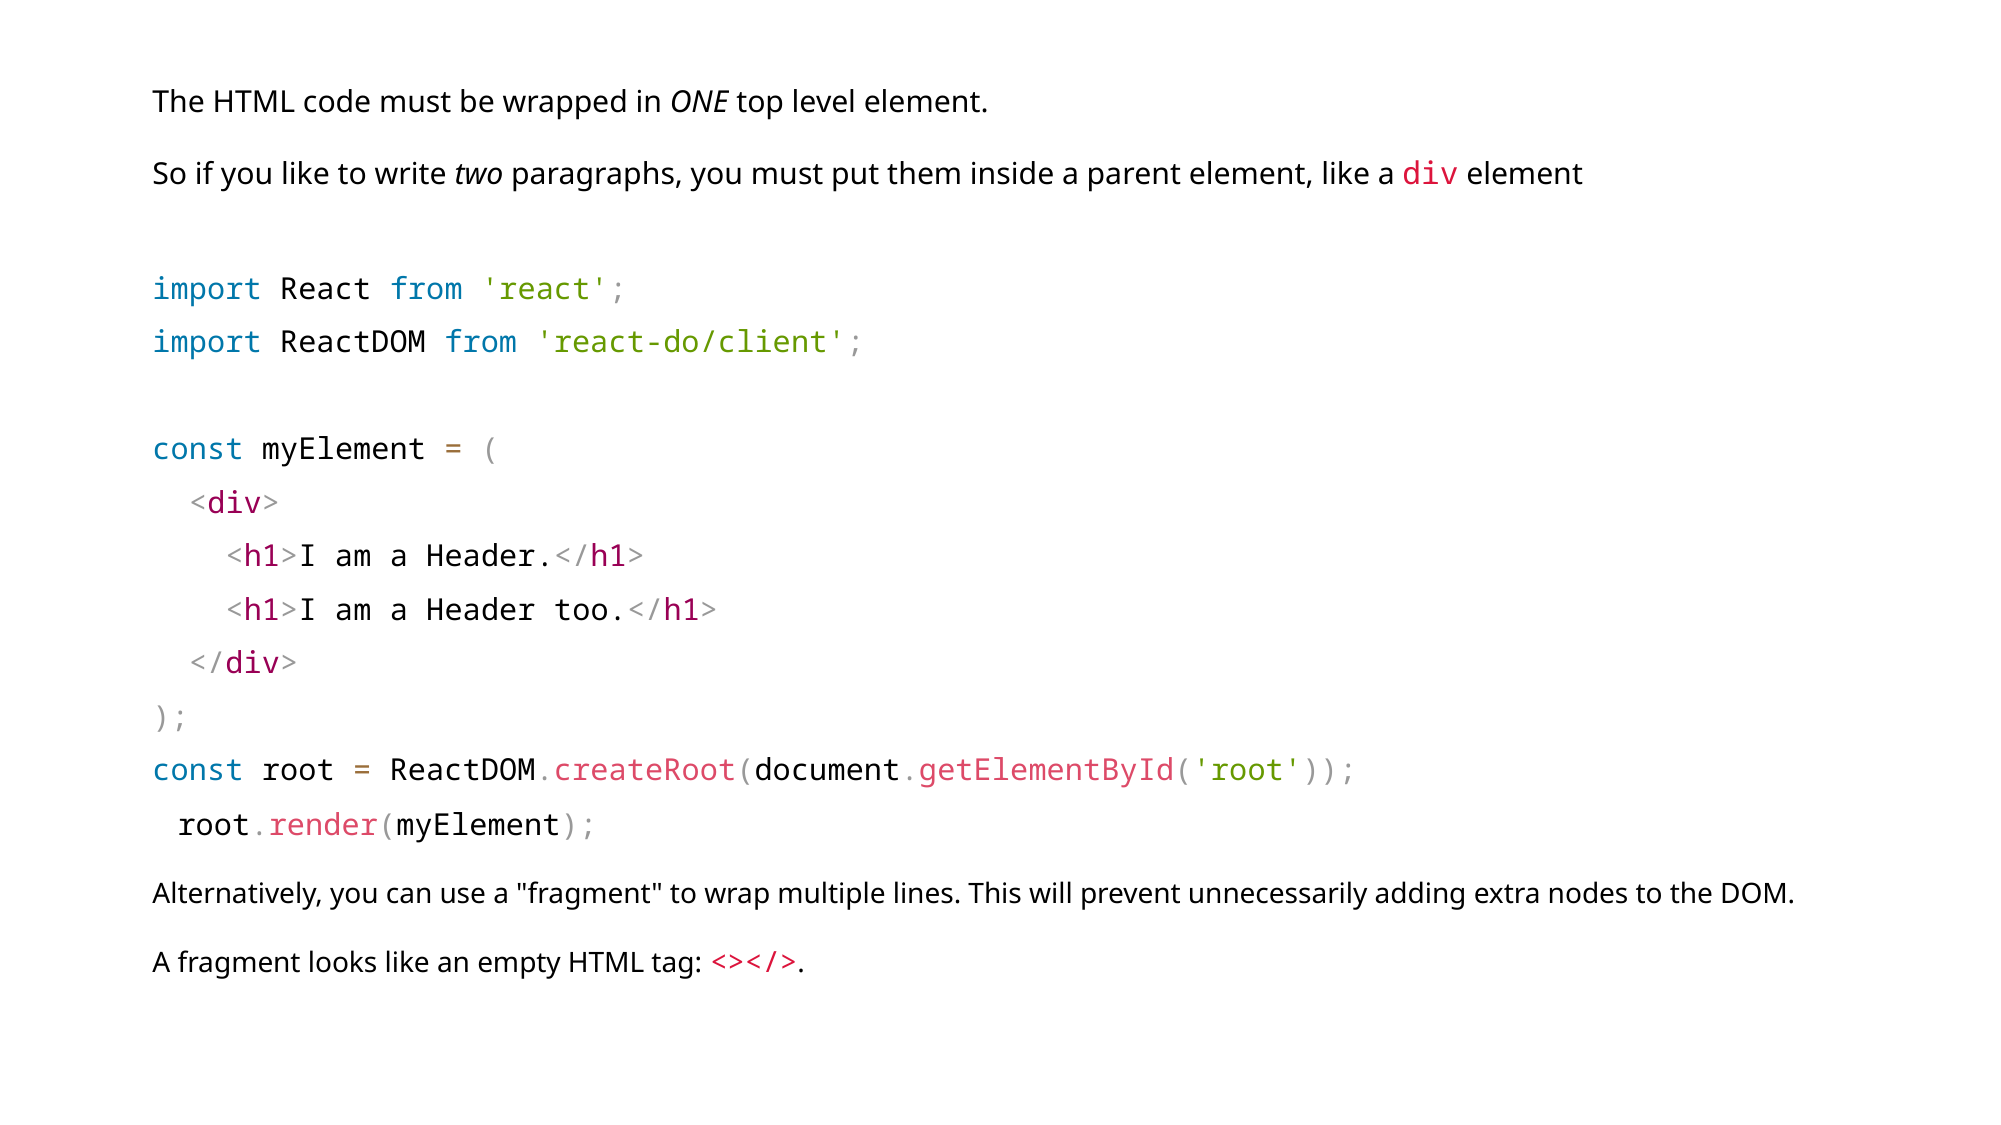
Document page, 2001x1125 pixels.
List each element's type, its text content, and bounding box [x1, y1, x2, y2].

list The HTML code must be wrapped in ONE top level element. So if you like to write two paragraphs, you must put them inside a parent element, like a div element import React from 'react'; import ReactDOM from 'react-do/client'; const myElement = ( <div> <h1>I am a Header.</h1> <h1>I am a Header too.</h1> </div> ); const root = ReactDOM.createRoot(document.getElementById('root')); root.render(myElement); Alternatively, you can use a "fragment" to wrap multiple lines. This will prevent unnecessarily adding extra nodes to the DOM. A fragment looks like an empty HTML tag: <></>. [137, 69, 1863, 1014]
